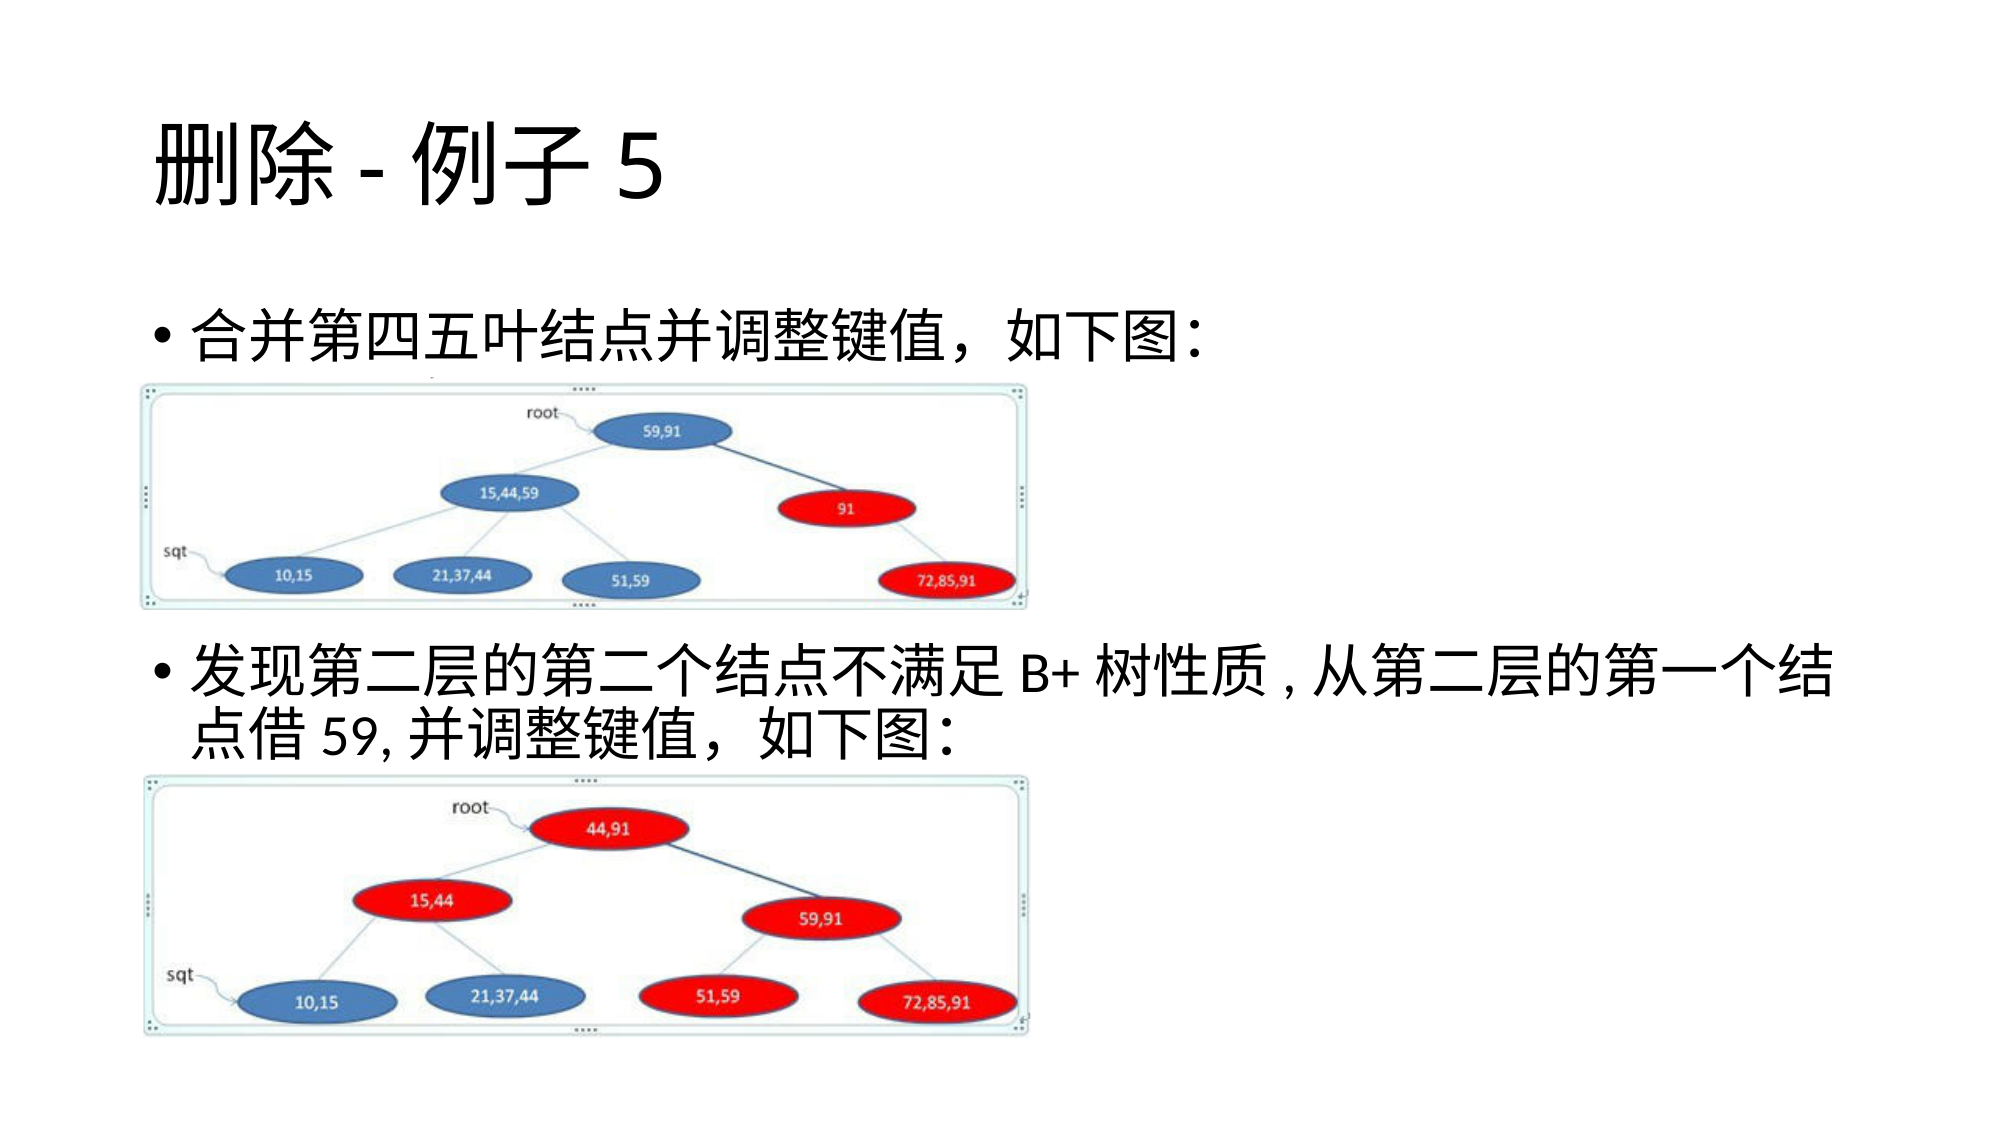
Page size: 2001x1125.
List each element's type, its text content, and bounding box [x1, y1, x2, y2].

picture [138, 770, 1032, 1038]
title 删除-例子5 [137, 59, 1863, 278]
list 合并第四五叶结点并调整键值，如下图： 发现第二层的第二个结点不满足B+树性质,从第二层的第一个结点借59,并调整键值，如下图： [137, 299, 1863, 1014]
picture [137, 377, 1032, 610]
